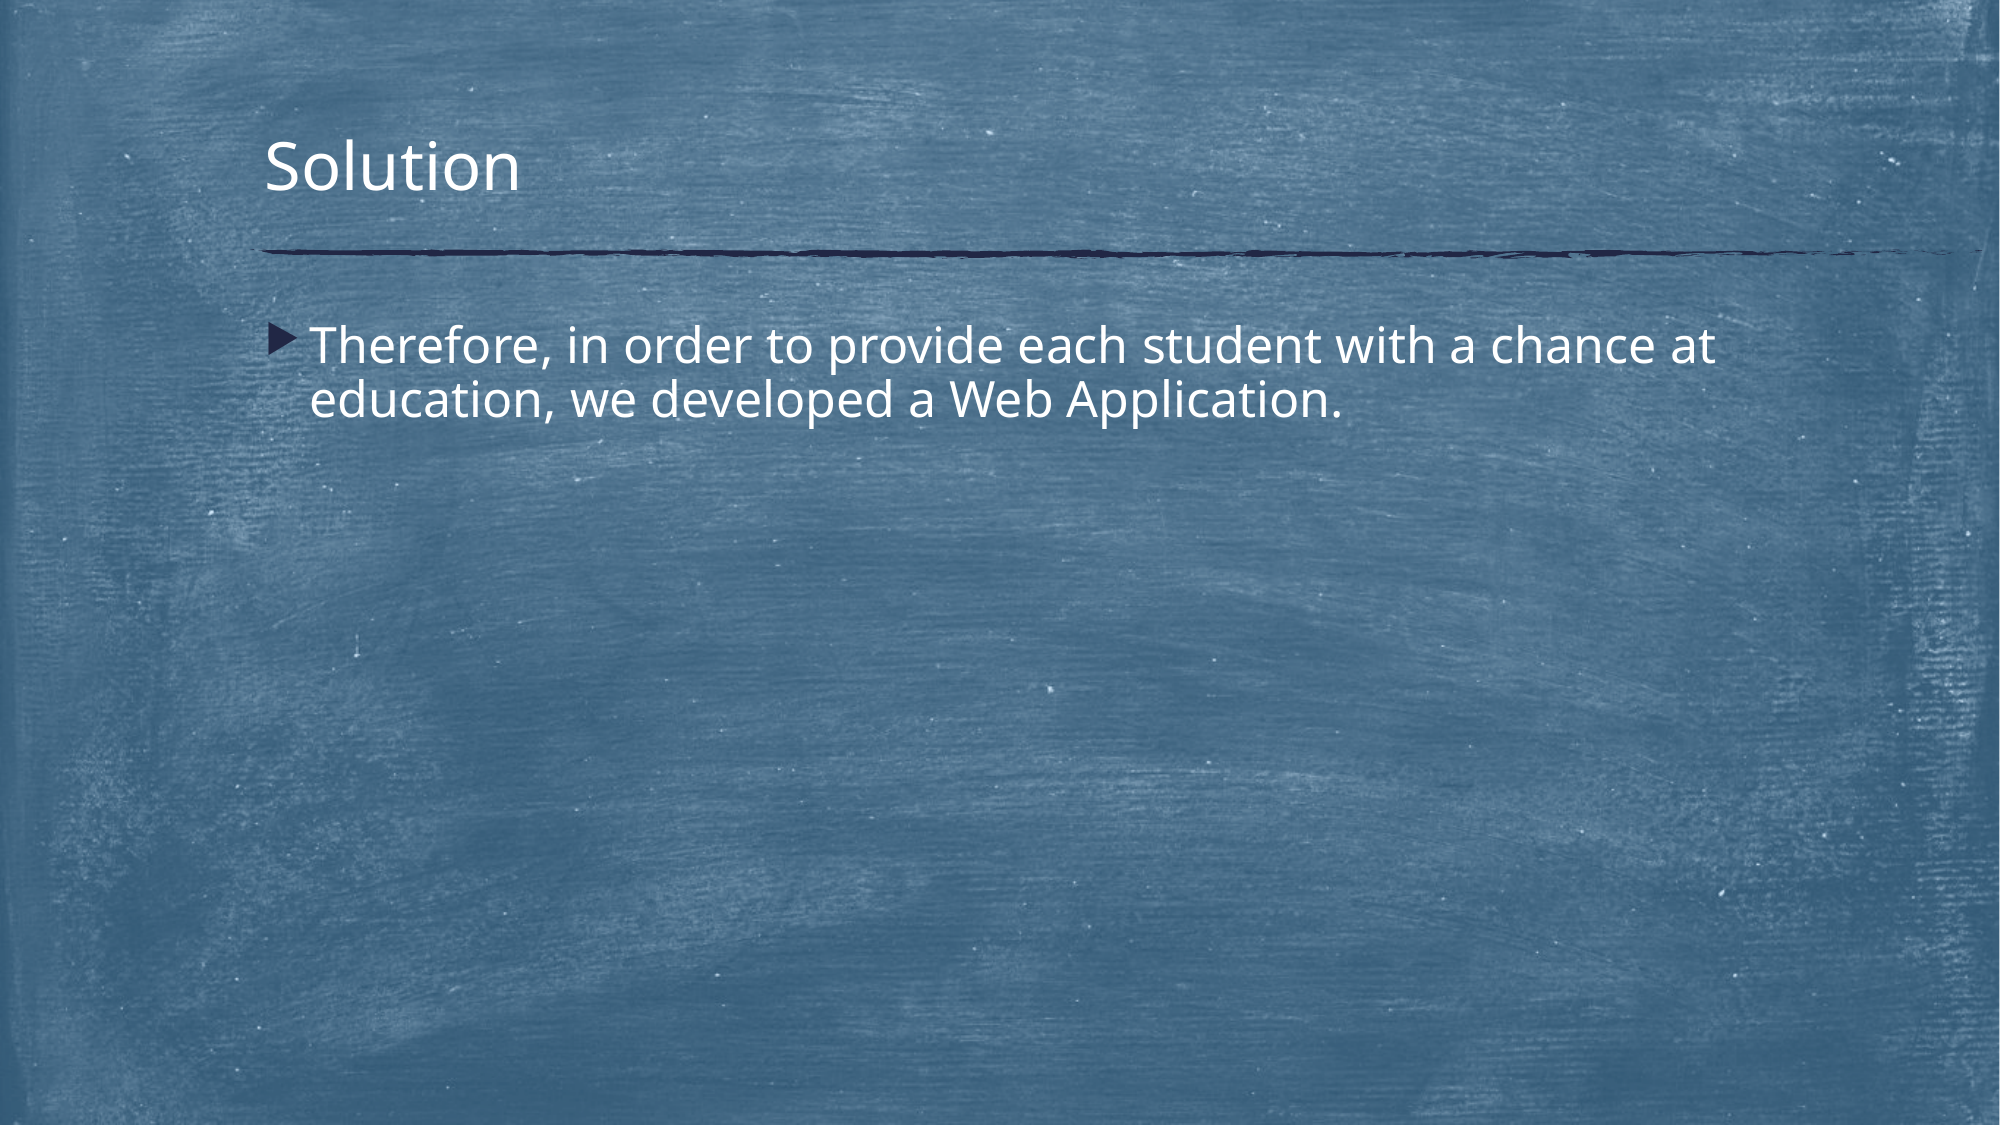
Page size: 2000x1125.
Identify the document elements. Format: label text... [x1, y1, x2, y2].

title Solution [249, 45, 1750, 213]
list Therefore, in order to provide each student with a chance at education, we developed a Web Application. [249, 312, 1750, 1013]
